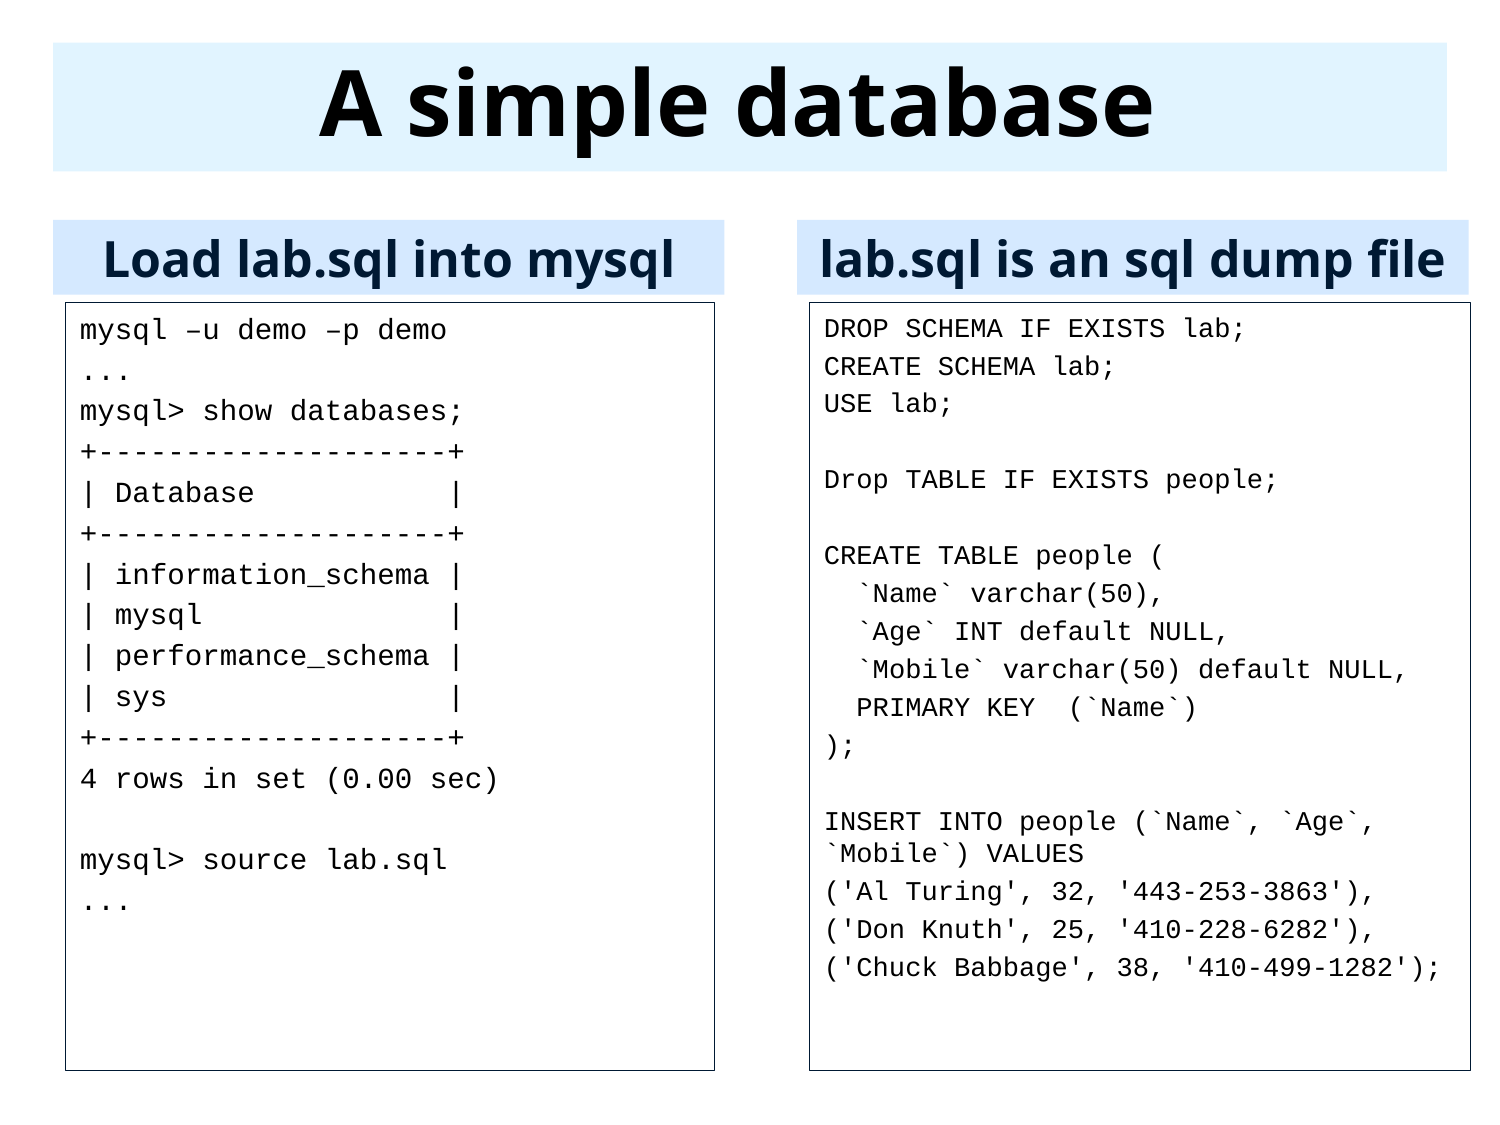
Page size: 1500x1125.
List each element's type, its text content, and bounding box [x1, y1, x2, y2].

list mysql –u demo –p demo ... mysql> show databases; +--------------------+ | Database | +--------------------+ | information_schema | | mysql | | performance_schema | | sys | +--------------------+ 4 rows in set (0.00 sec) mysql> source lab.sql ... [64, 302, 715, 1071]
text_box Load lab.sql into mysql [53, 219, 725, 295]
text_box DROP SCHEMA IF EXISTS lab; CREATE SCHEMA lab; USE lab; Drop TABLE IF EXISTS people; CREATE TABLE people ( `Name` varchar(50), `Age` INT default NULL, `Mobile` varchar(50) default NULL, PRIMARY KEY (`Name`) ); INSERT INTO people (`Name`, `Age`, `Mobile`) VALUES ('Al Turing', 32, '443-253-3863'), ('Don Knuth', 25, '410-228-6282'), ('Chuck Babbage', 38, '410-499-1282'); [809, 302, 1471, 1071]
text_box lab.sql is an sql dump file [797, 219, 1469, 295]
title A simple database [53, 42, 1447, 172]
